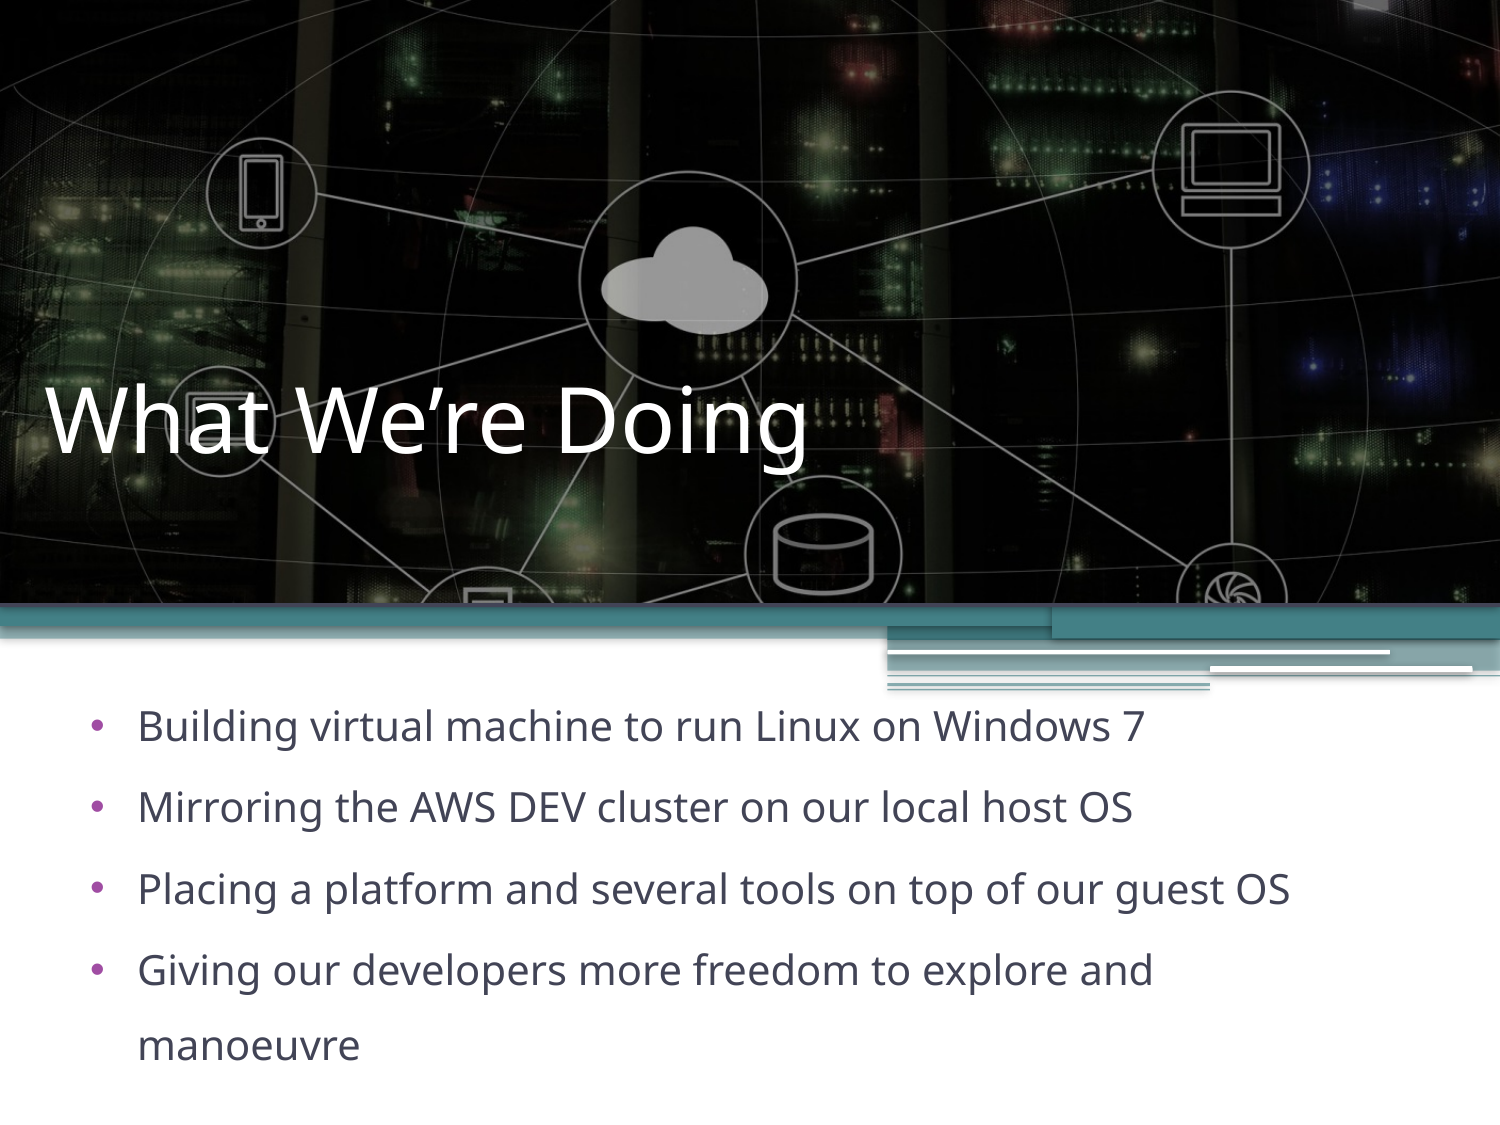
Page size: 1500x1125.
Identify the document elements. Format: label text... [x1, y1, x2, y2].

picture [0, 0, 1500, 603]
subtitle Building virtual machine to run Linux on Windows 7 Mirroring the AWS DEV cluster on our local host OS Placing a platform and several tools on top of our guest OS Giving our developers more freedom to explore and manoeuvre [64, 692, 1388, 1106]
